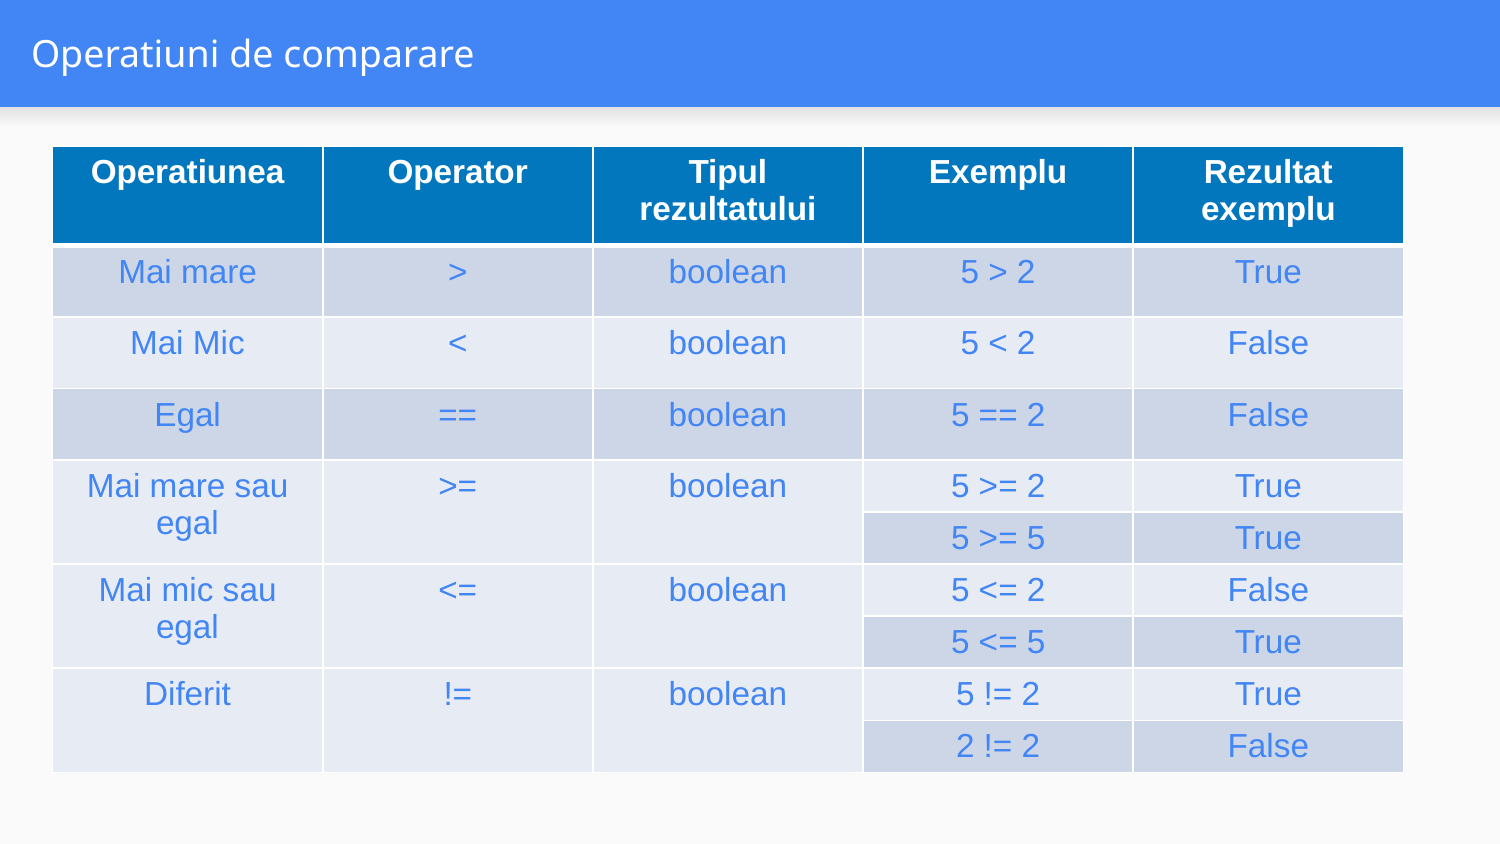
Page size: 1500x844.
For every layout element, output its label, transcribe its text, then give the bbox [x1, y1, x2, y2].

table_cell == [324, 389, 592, 459]
table_cell 5 < 2 [864, 318, 1132, 388]
table_cell False [1134, 318, 1403, 388]
table_cell True [1134, 248, 1403, 316]
table_cell 5 > 2 [864, 248, 1132, 316]
table_cell 5 != 2 [864, 669, 1132, 720]
table_cell 2 != 2 [864, 721, 1132, 772]
table_header Tipul rezultatului [594, 147, 862, 243]
table_cell boolean [594, 248, 862, 316]
table_cell False [1134, 565, 1403, 615]
table_cell != [324, 669, 592, 772]
table_cell Diferit [53, 669, 322, 772]
table_cell False [1134, 389, 1403, 459]
table_cell True [1134, 461, 1403, 511]
table_cell boolean [594, 565, 862, 667]
table_cell True [1134, 669, 1403, 720]
table_cell 5 >= 2 [864, 461, 1132, 511]
table_cell False [1134, 721, 1403, 772]
table_cell < [324, 318, 592, 388]
table_header Operator [324, 147, 592, 243]
table_cell Mai mic sau egal [53, 565, 322, 667]
table_cell boolean [594, 318, 862, 388]
table_cell 5 >= 5 [864, 513, 1132, 563]
title Operatiuni de comparare [16, 2, 1464, 102]
table_cell Mai Mic [53, 318, 322, 388]
table_cell 5 == 2 [864, 389, 1132, 459]
table_cell Mai mare [53, 248, 322, 316]
table_cell Mai mare sau egal [53, 461, 322, 563]
table_cell boolean [594, 461, 862, 563]
table_cell <= [324, 565, 592, 667]
table_header Rezultat exemplu [1134, 147, 1403, 243]
table_cell True [1134, 617, 1403, 667]
table_cell boolean [594, 669, 862, 772]
table_cell > [324, 248, 592, 316]
table_header Exemplu [864, 147, 1132, 243]
table_cell 5 <= 5 [864, 617, 1132, 667]
table_cell >= [324, 461, 592, 563]
table_cell Egal [53, 389, 322, 459]
table_cell boolean [594, 389, 862, 459]
table_header Operatiunea [53, 147, 322, 243]
table_cell 5 <= 2 [864, 565, 1132, 615]
table_cell True [1134, 513, 1403, 563]
